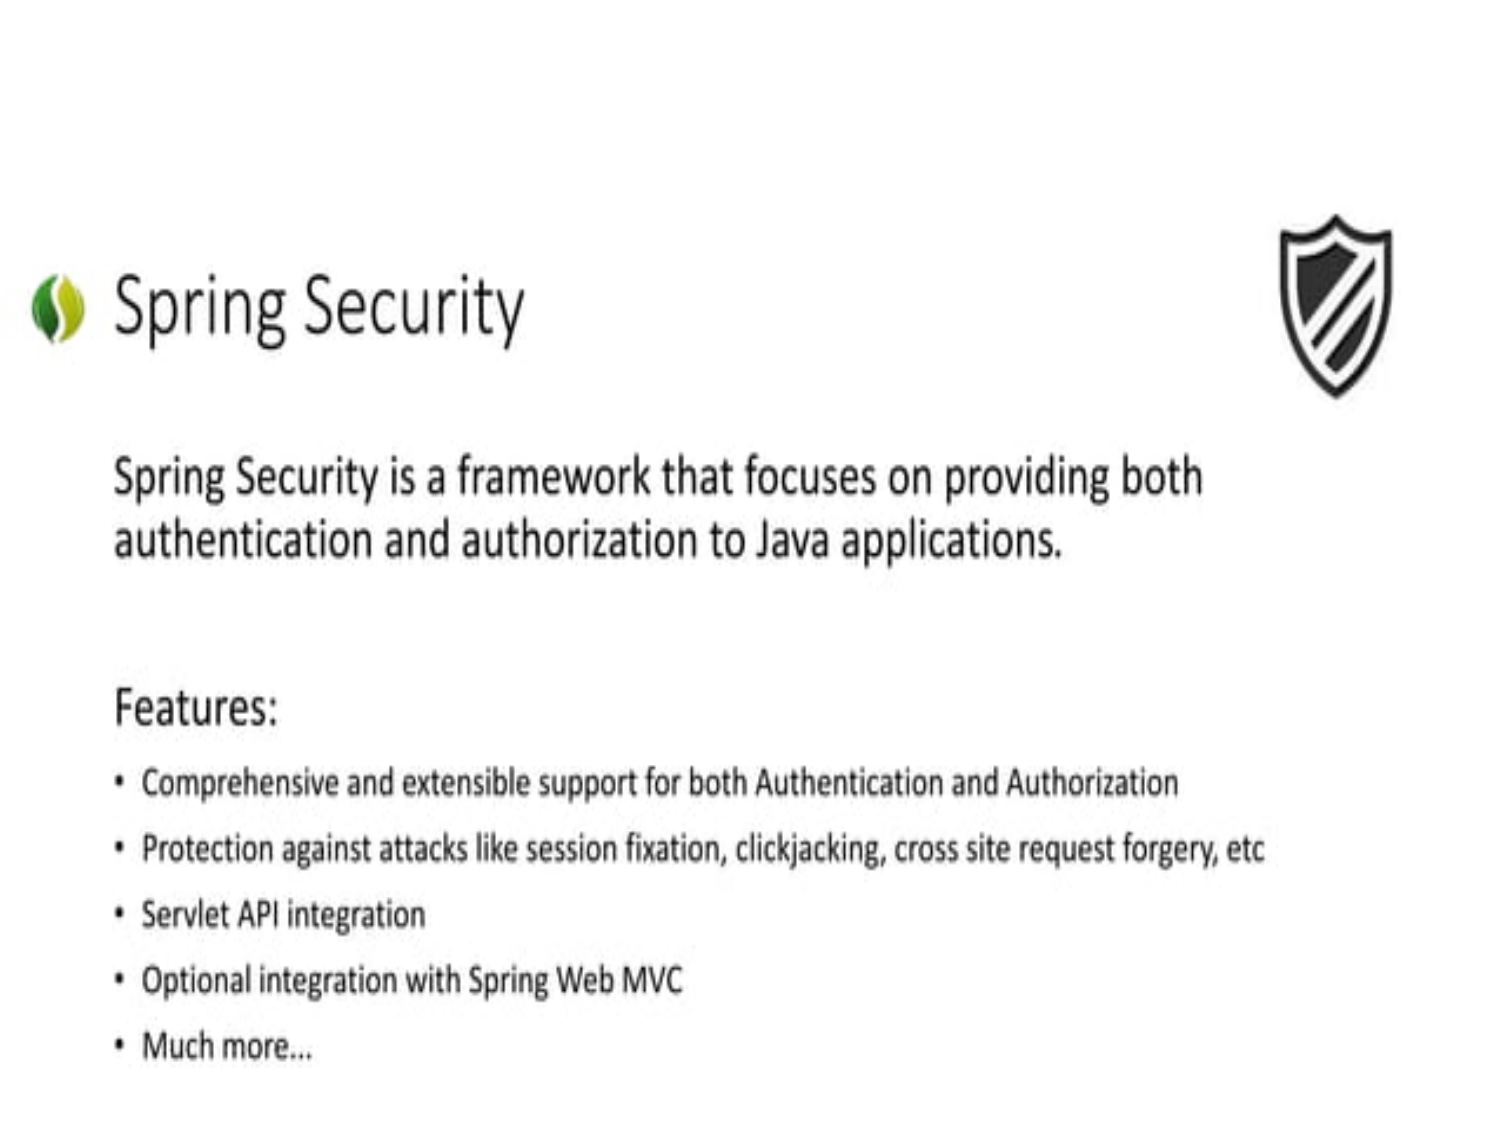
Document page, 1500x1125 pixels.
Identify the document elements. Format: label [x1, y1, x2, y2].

picture [0, 139, 1500, 1125]
